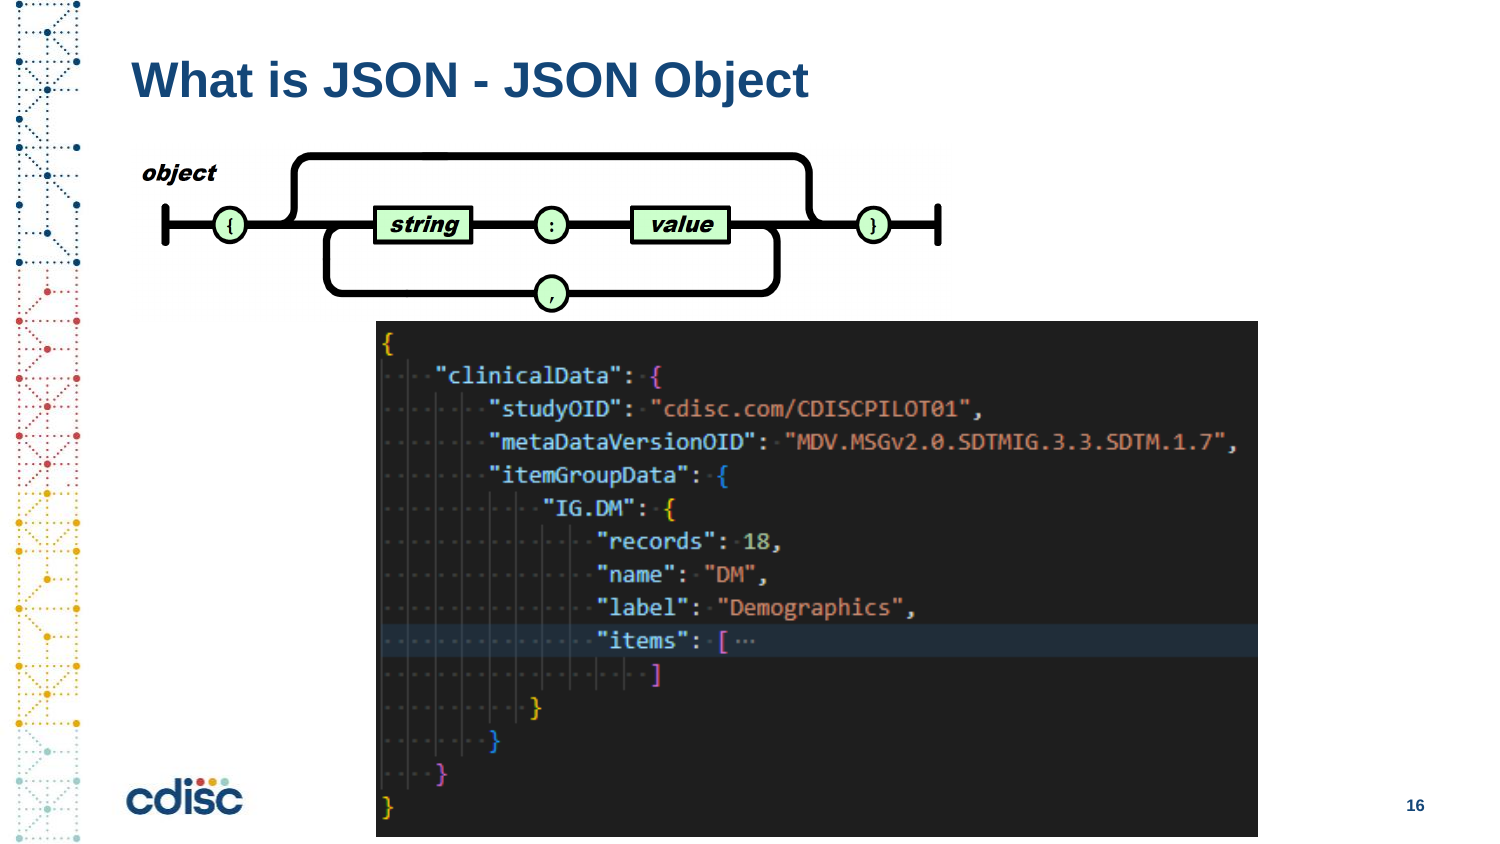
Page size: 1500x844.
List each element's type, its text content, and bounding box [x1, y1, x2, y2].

title What is JSON - JSON Object [131, 0, 1426, 164]
slide_number 16 [1374, 782, 1425, 827]
picture [0, 0, 1500, 844]
